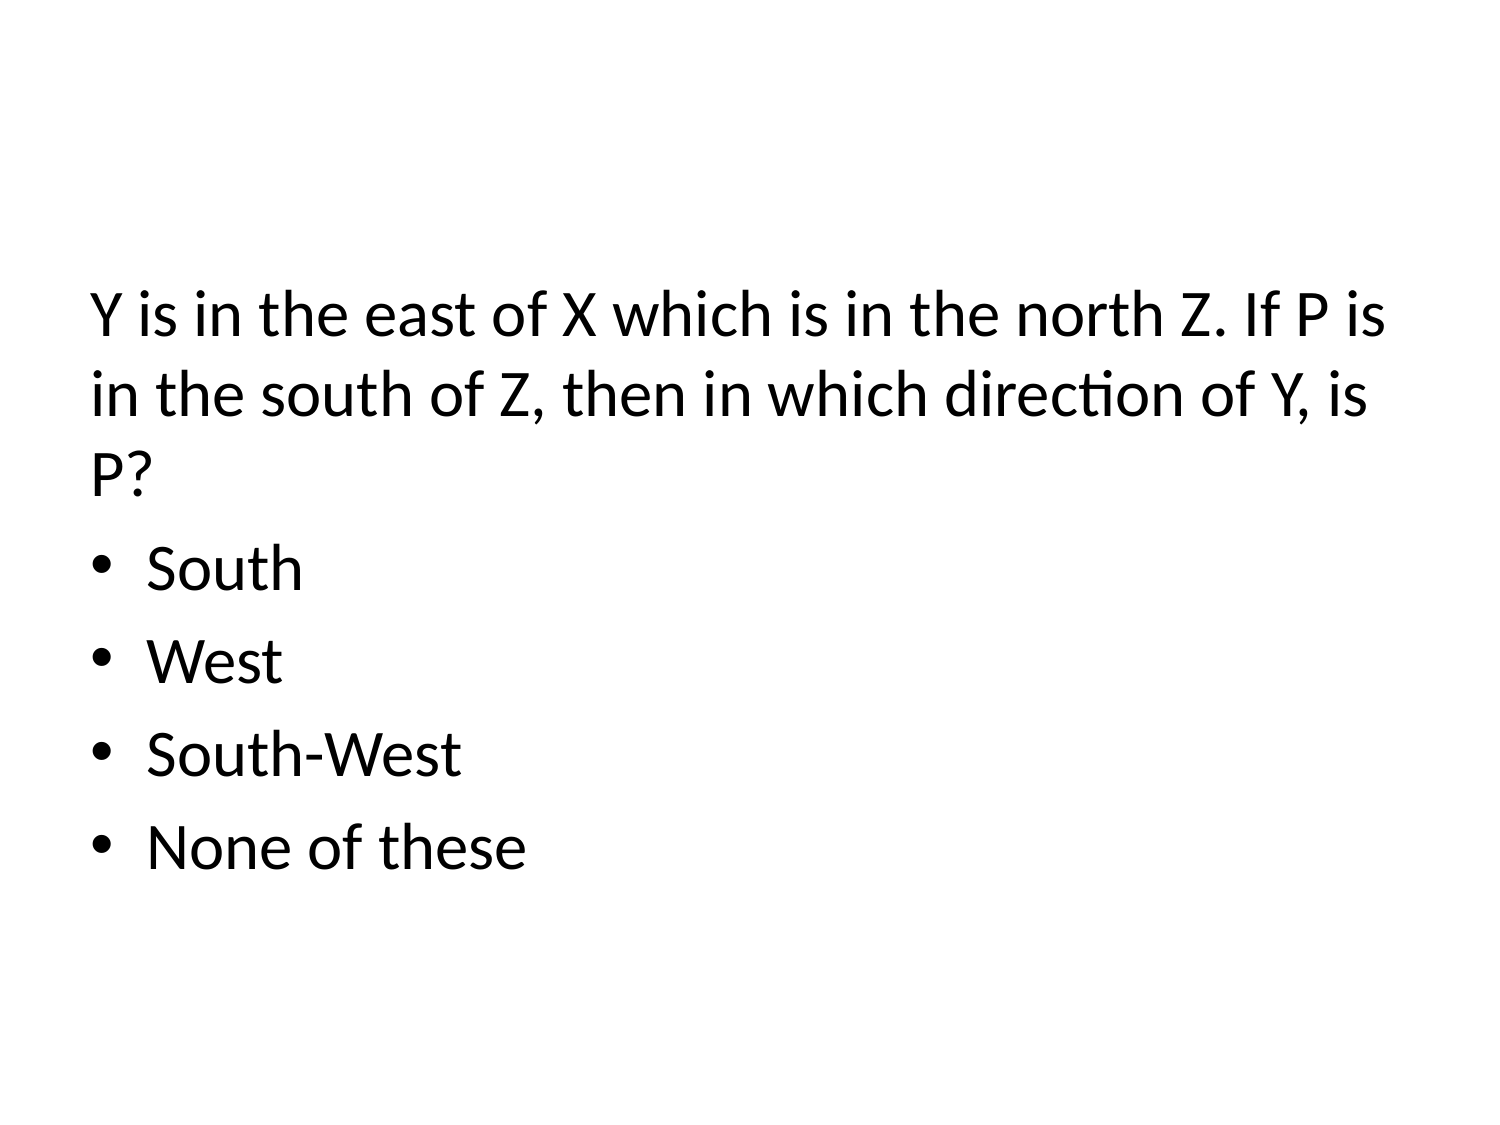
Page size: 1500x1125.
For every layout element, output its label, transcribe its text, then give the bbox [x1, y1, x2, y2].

list Y is in the east of X which is in the north Z. If P is in the south of Z, then in which direction of Y, is P? South West South-West None of these [75, 262, 1425, 1005]
